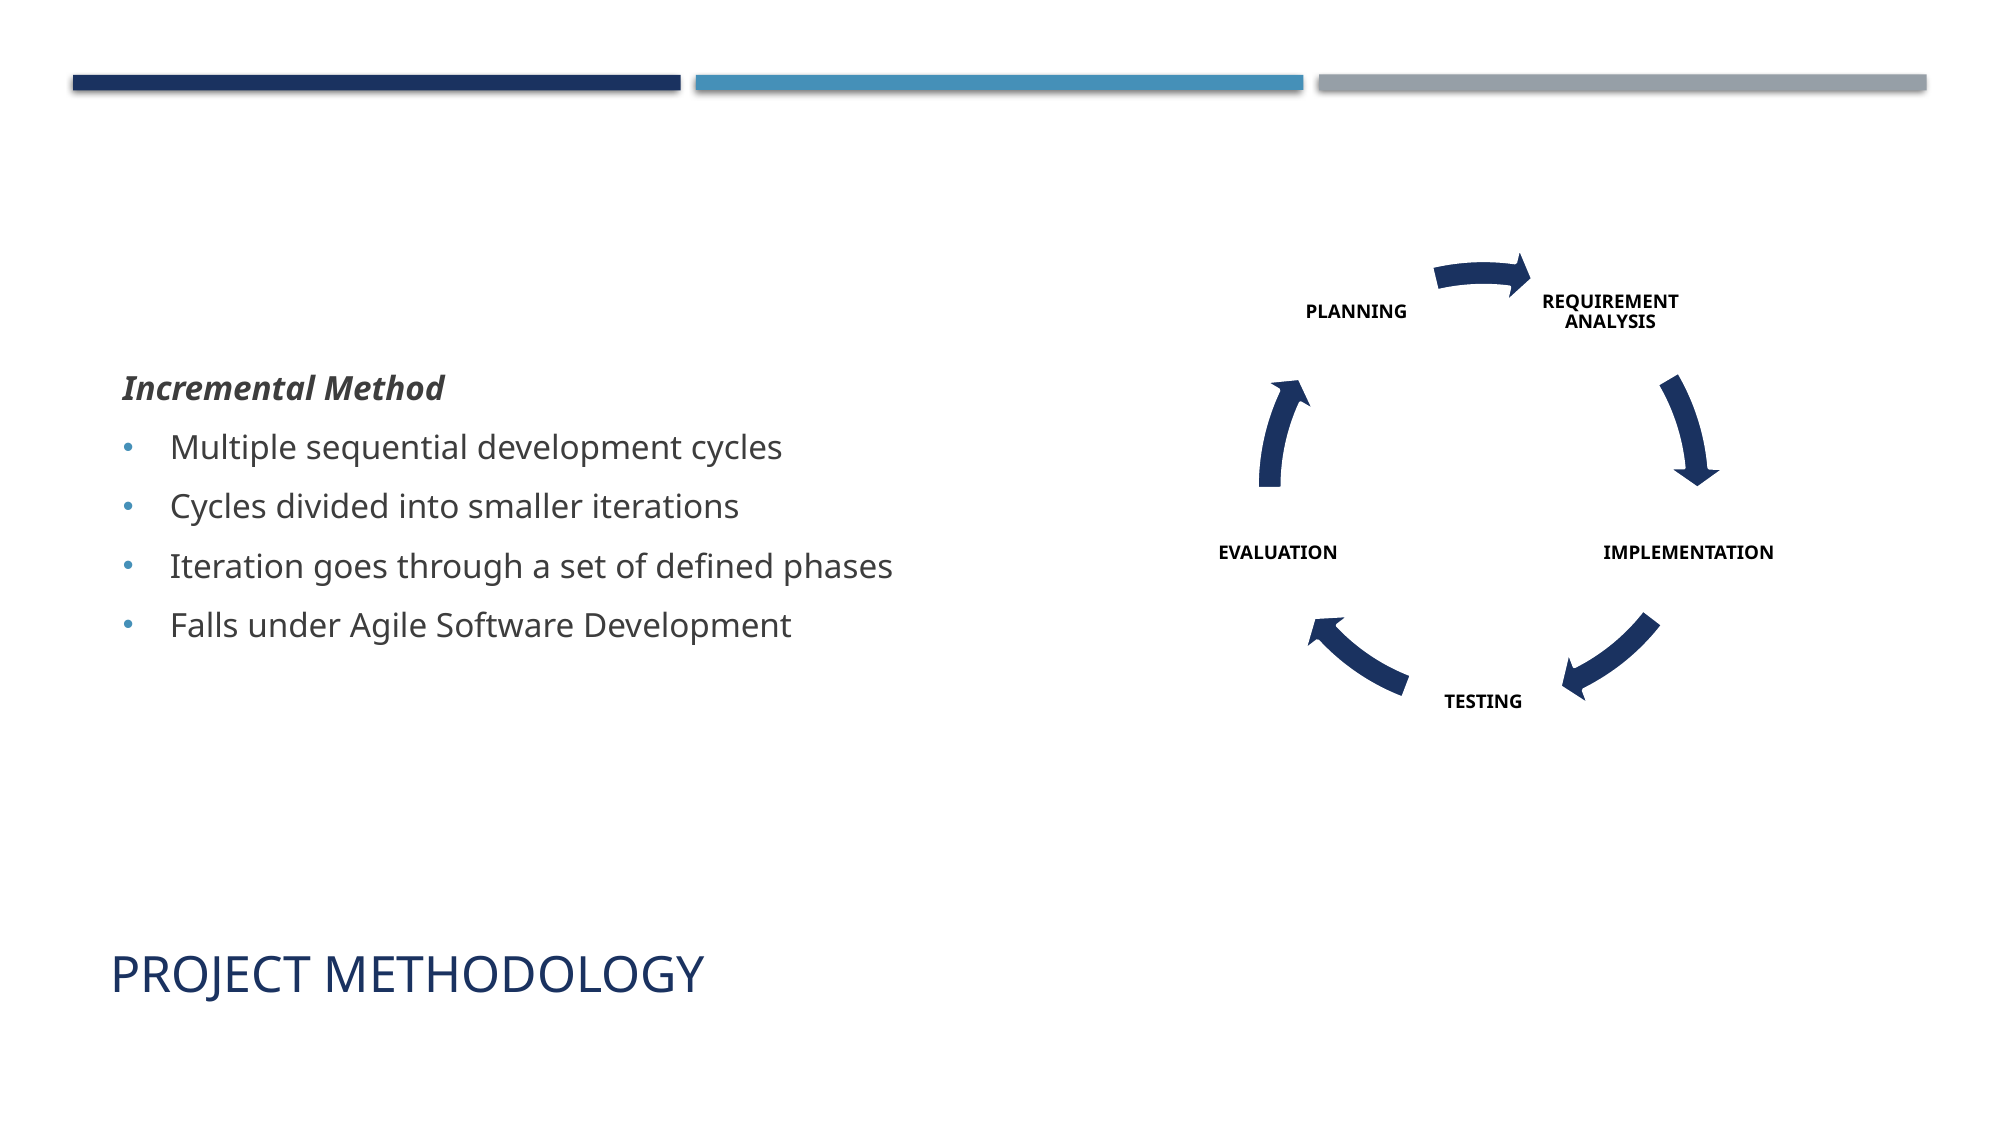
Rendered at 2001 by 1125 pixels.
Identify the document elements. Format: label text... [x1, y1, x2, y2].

title Project Methodology [94, 917, 1905, 1011]
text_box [107, 207, 1893, 805]
